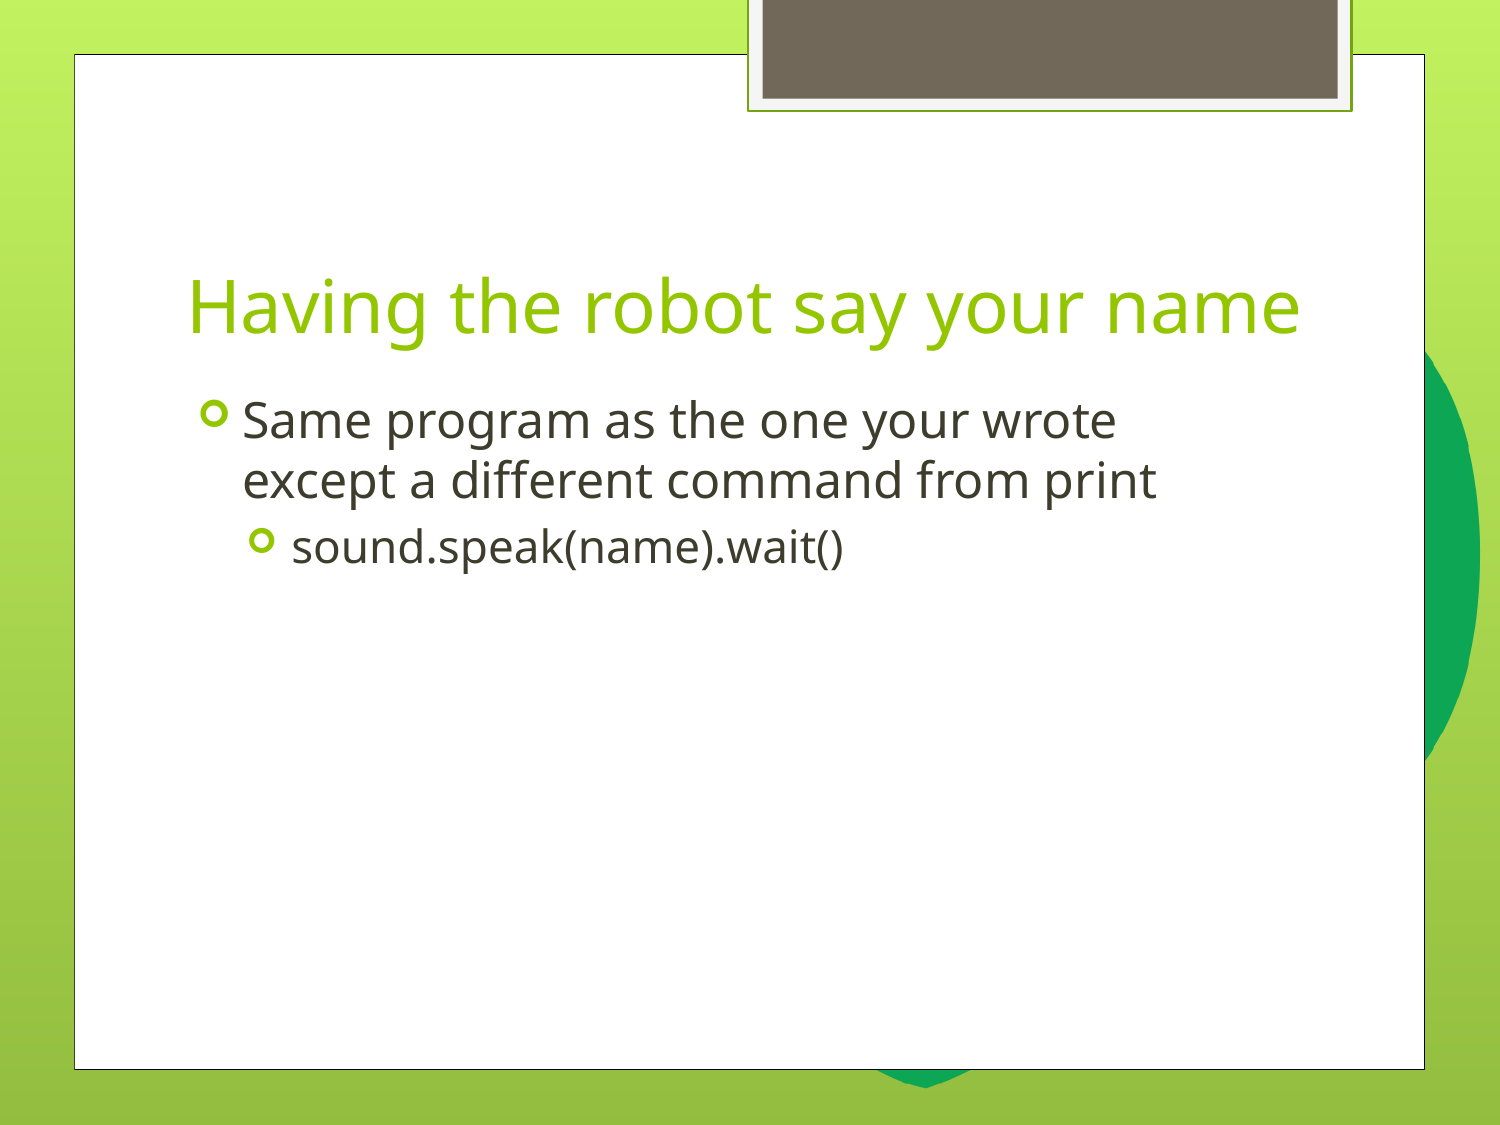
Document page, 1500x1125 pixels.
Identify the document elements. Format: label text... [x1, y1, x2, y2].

title Having the robot say your name [171, 168, 1324, 357]
picture [337, 0, 1500, 1119]
picture [337, 0, 747, 54]
list Same program as the one your wrote except a different command from print sound.speak(name).wait() [171, 381, 1283, 957]
